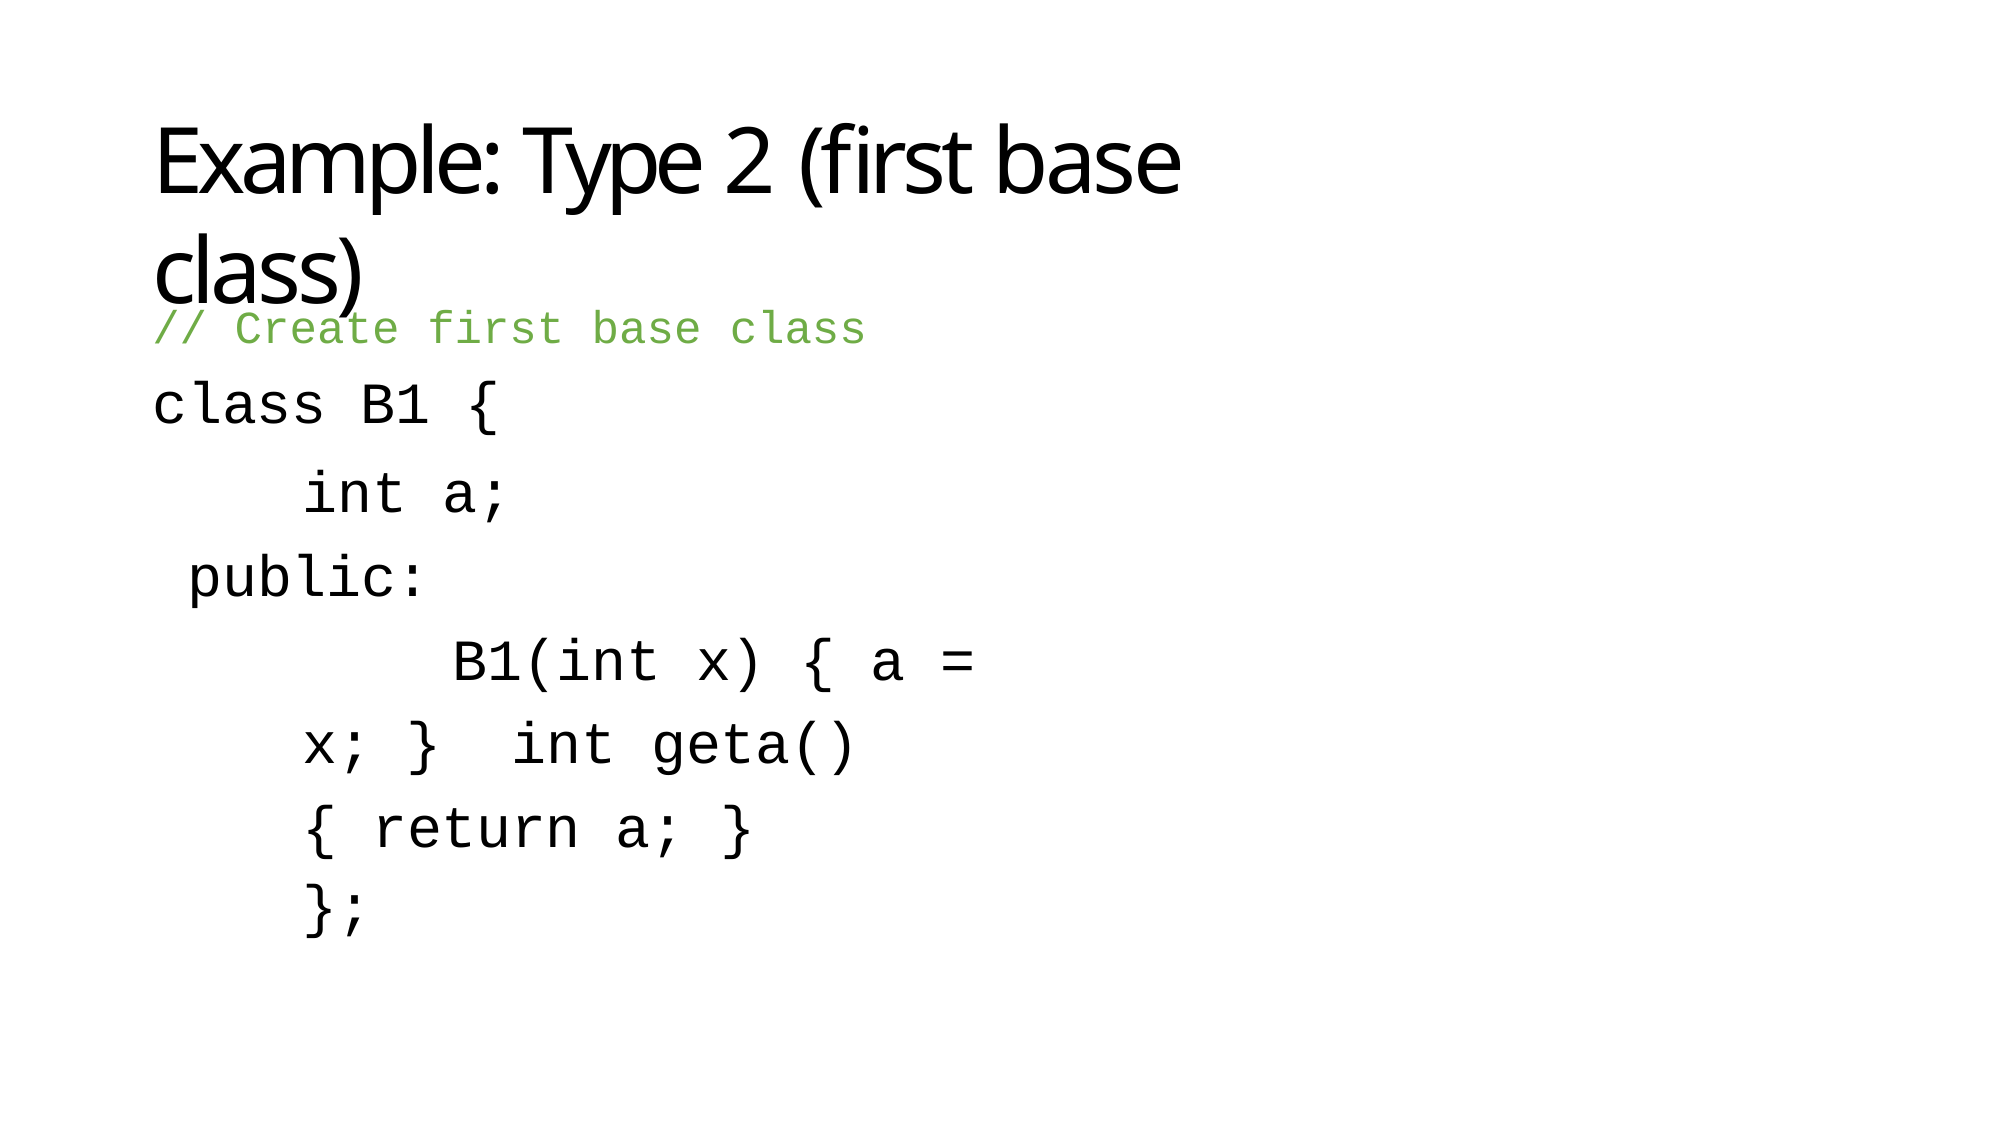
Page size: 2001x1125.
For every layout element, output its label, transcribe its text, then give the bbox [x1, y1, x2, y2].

title Example: Type 2 (first base class) [150, 100, 1355, 323]
text_box // Create first base class class B1 { int a; public: B1(int x) { a = x; } int geta() { return a; } }; [150, 285, 1143, 939]
